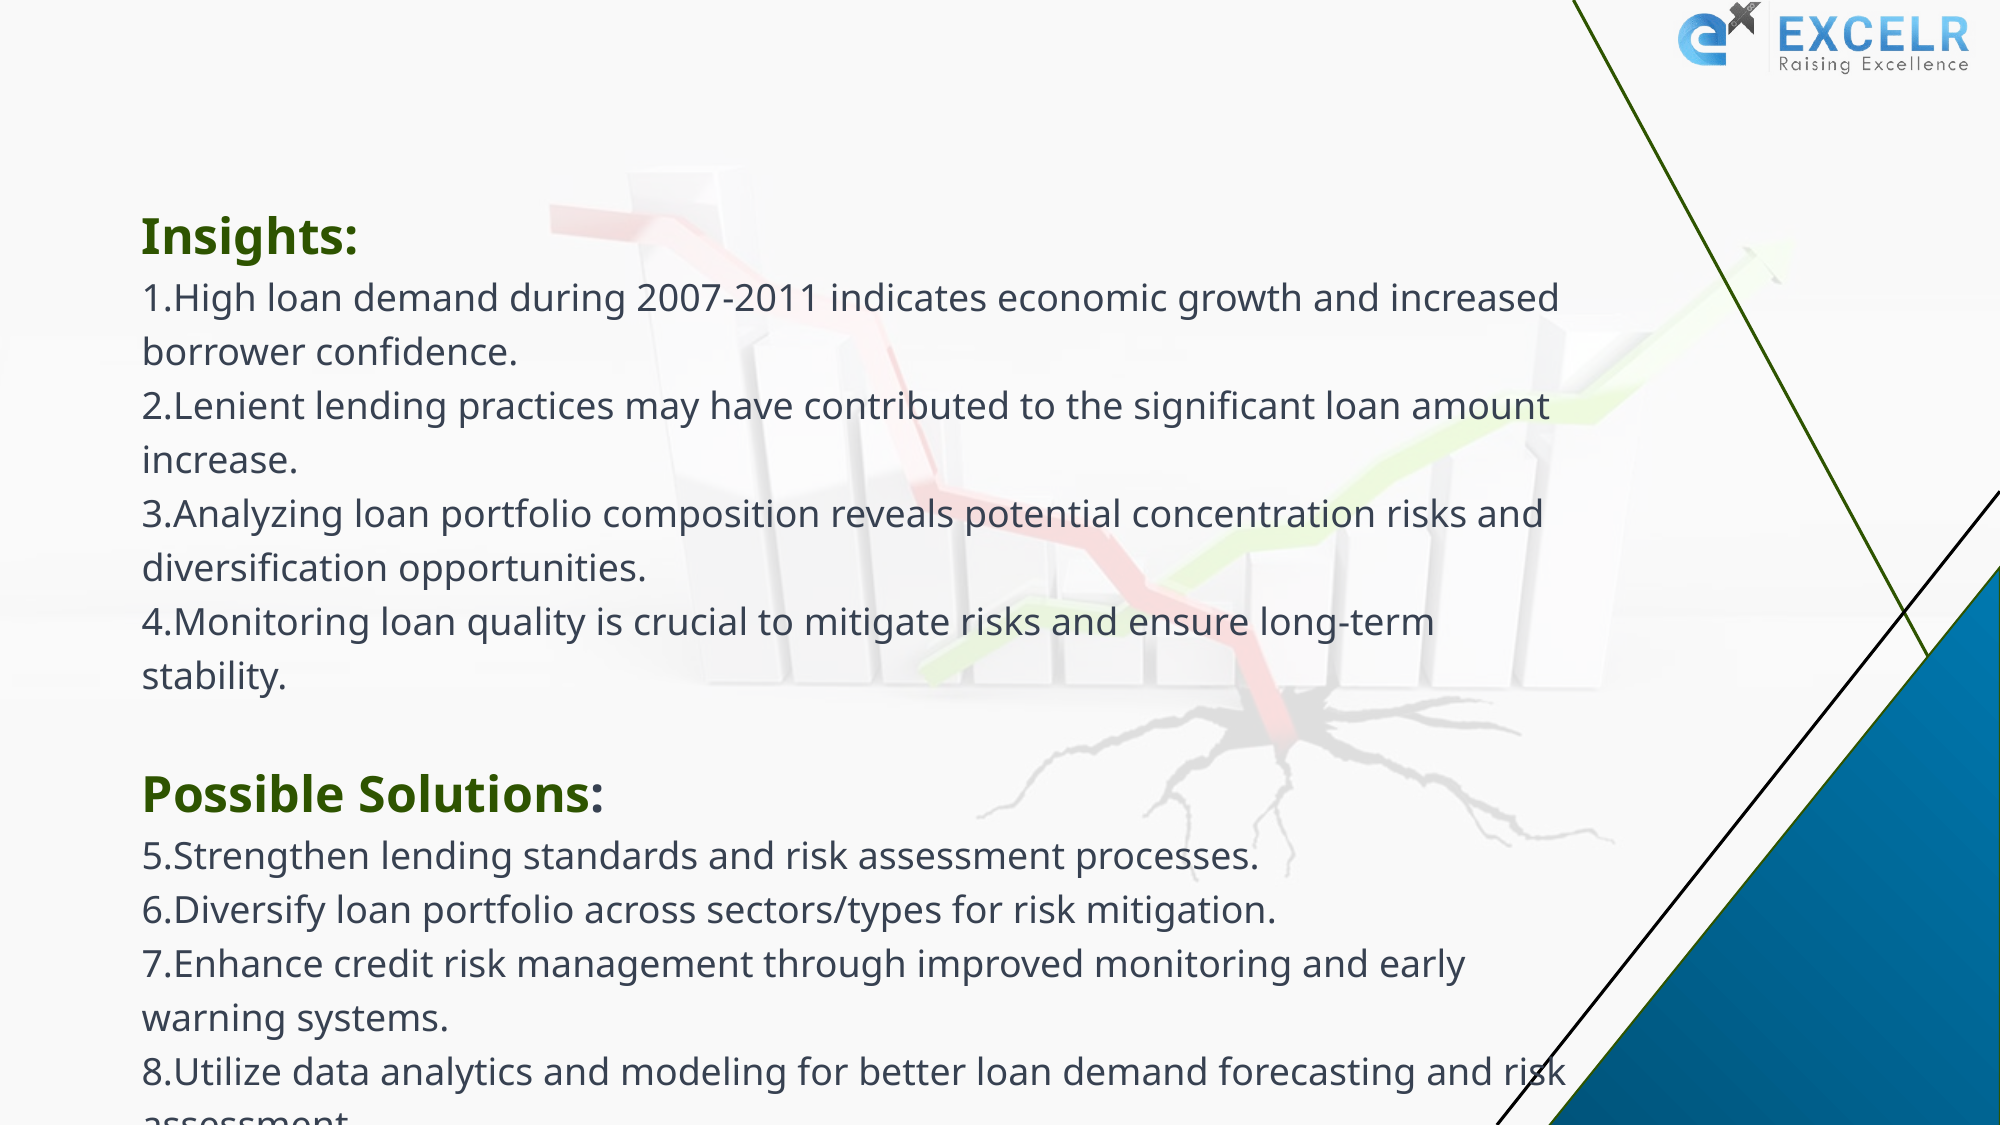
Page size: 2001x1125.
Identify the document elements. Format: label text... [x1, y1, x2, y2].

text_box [1496, 491, 2000, 1125]
text_box Insights: High loan demand during 2007-2011 indicates economic growth and increased borrower confidence. Lenient lending practices may have contributed to the significant loan amount increase. Analyzing loan portfolio composition reveals potential concentration risks and diversification opportunities. Monitoring loan quality is crucial to mitigate risks and ensure long-term stability. Possible Solutions: Strengthen lending standards and risk assessment processes. Diversify loan portfolio across sectors/types for risk mitigation. Enhance credit risk management through improved monitoring and early warning systems. Utilize data analytics and modeling for better loan demand forecasting and risk assessment. [126, 197, 1573, 1125]
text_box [1573, 0, 2000, 491]
